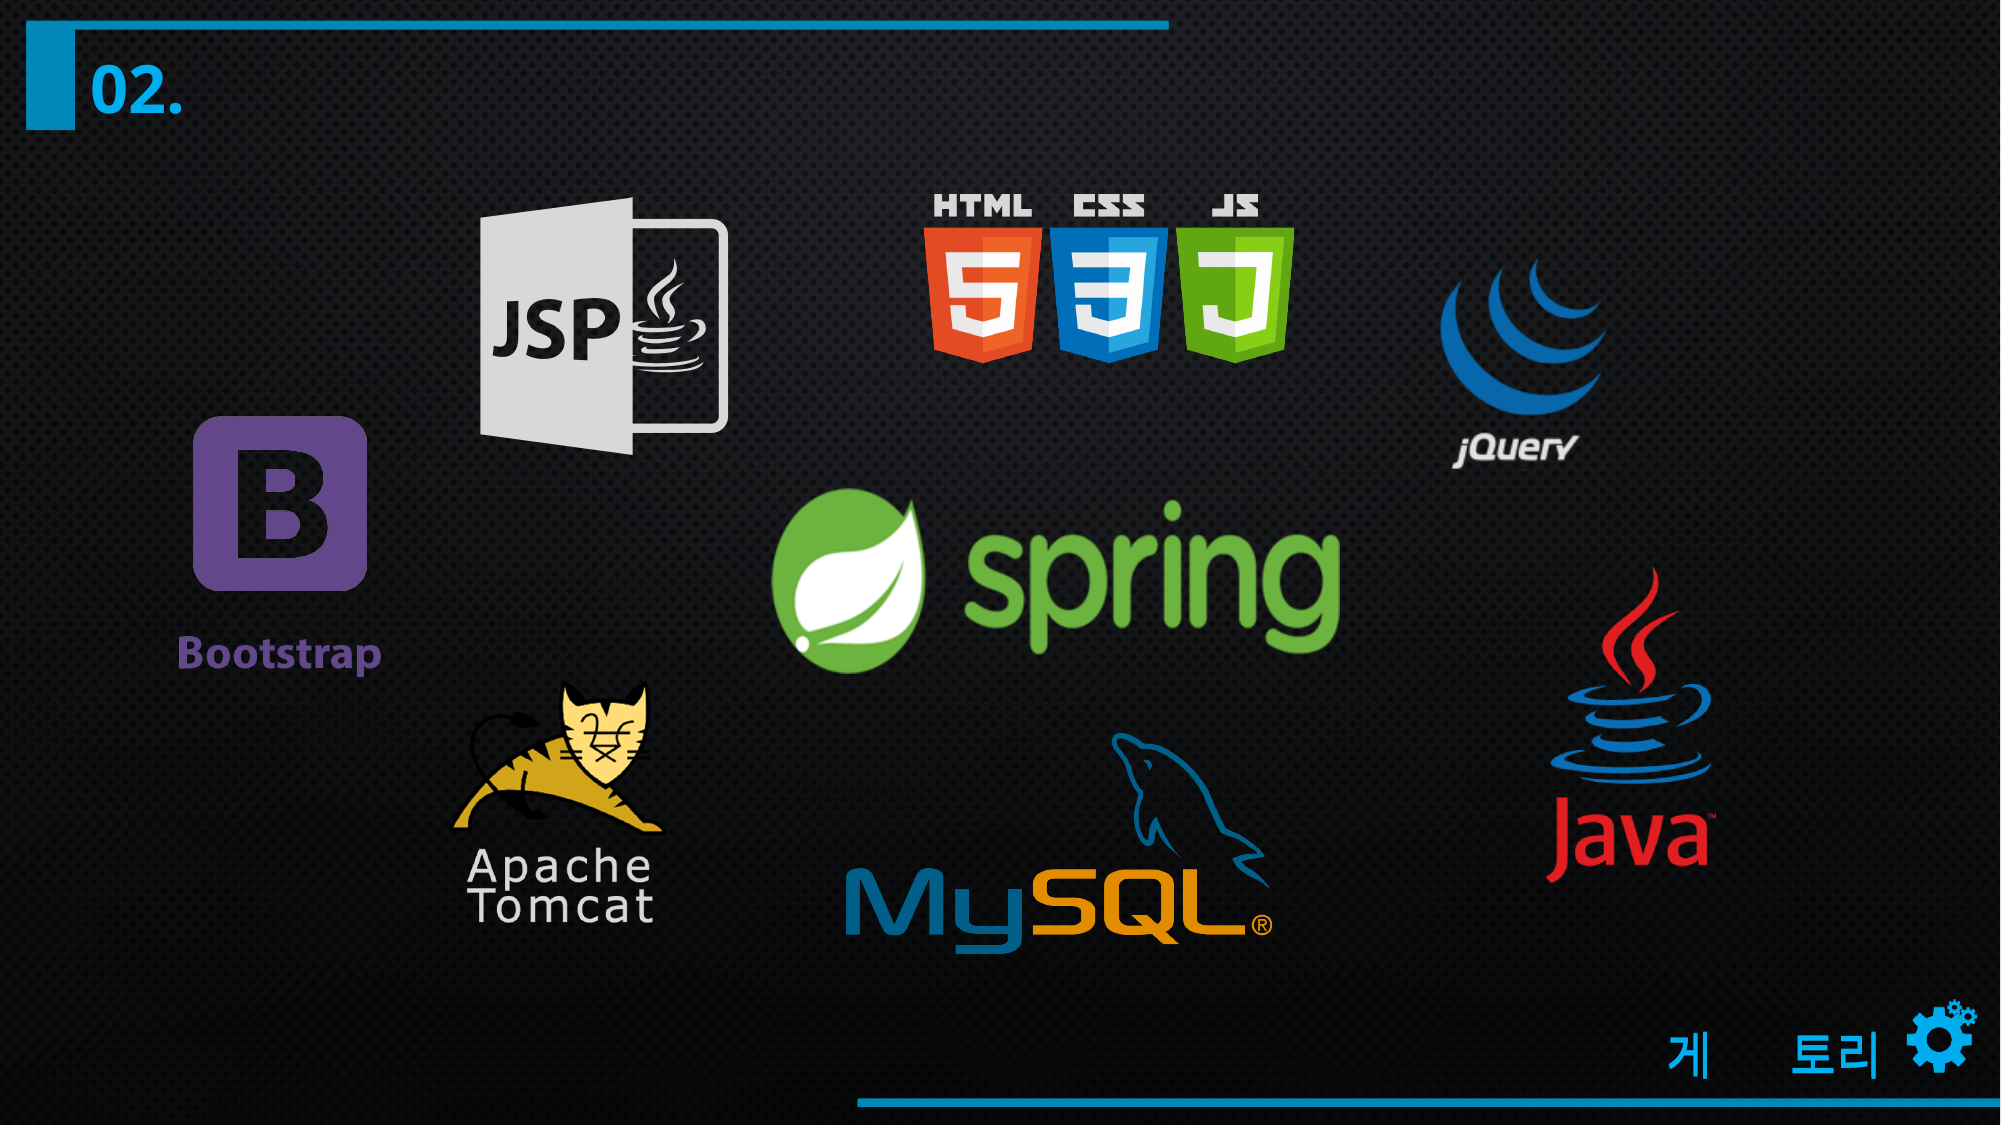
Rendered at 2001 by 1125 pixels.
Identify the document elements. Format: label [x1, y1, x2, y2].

text_box [1390, 254, 1640, 471]
text_box [922, 169, 1295, 388]
picture [1443, 538, 1817, 912]
picture [111, 384, 441, 714]
picture [474, 196, 733, 455]
text_box [402, 649, 712, 953]
text_box [0, 0, 2000, 1125]
picture [844, 732, 1273, 954]
text_box [26, 21, 2000, 1112]
picture [735, 454, 1373, 710]
